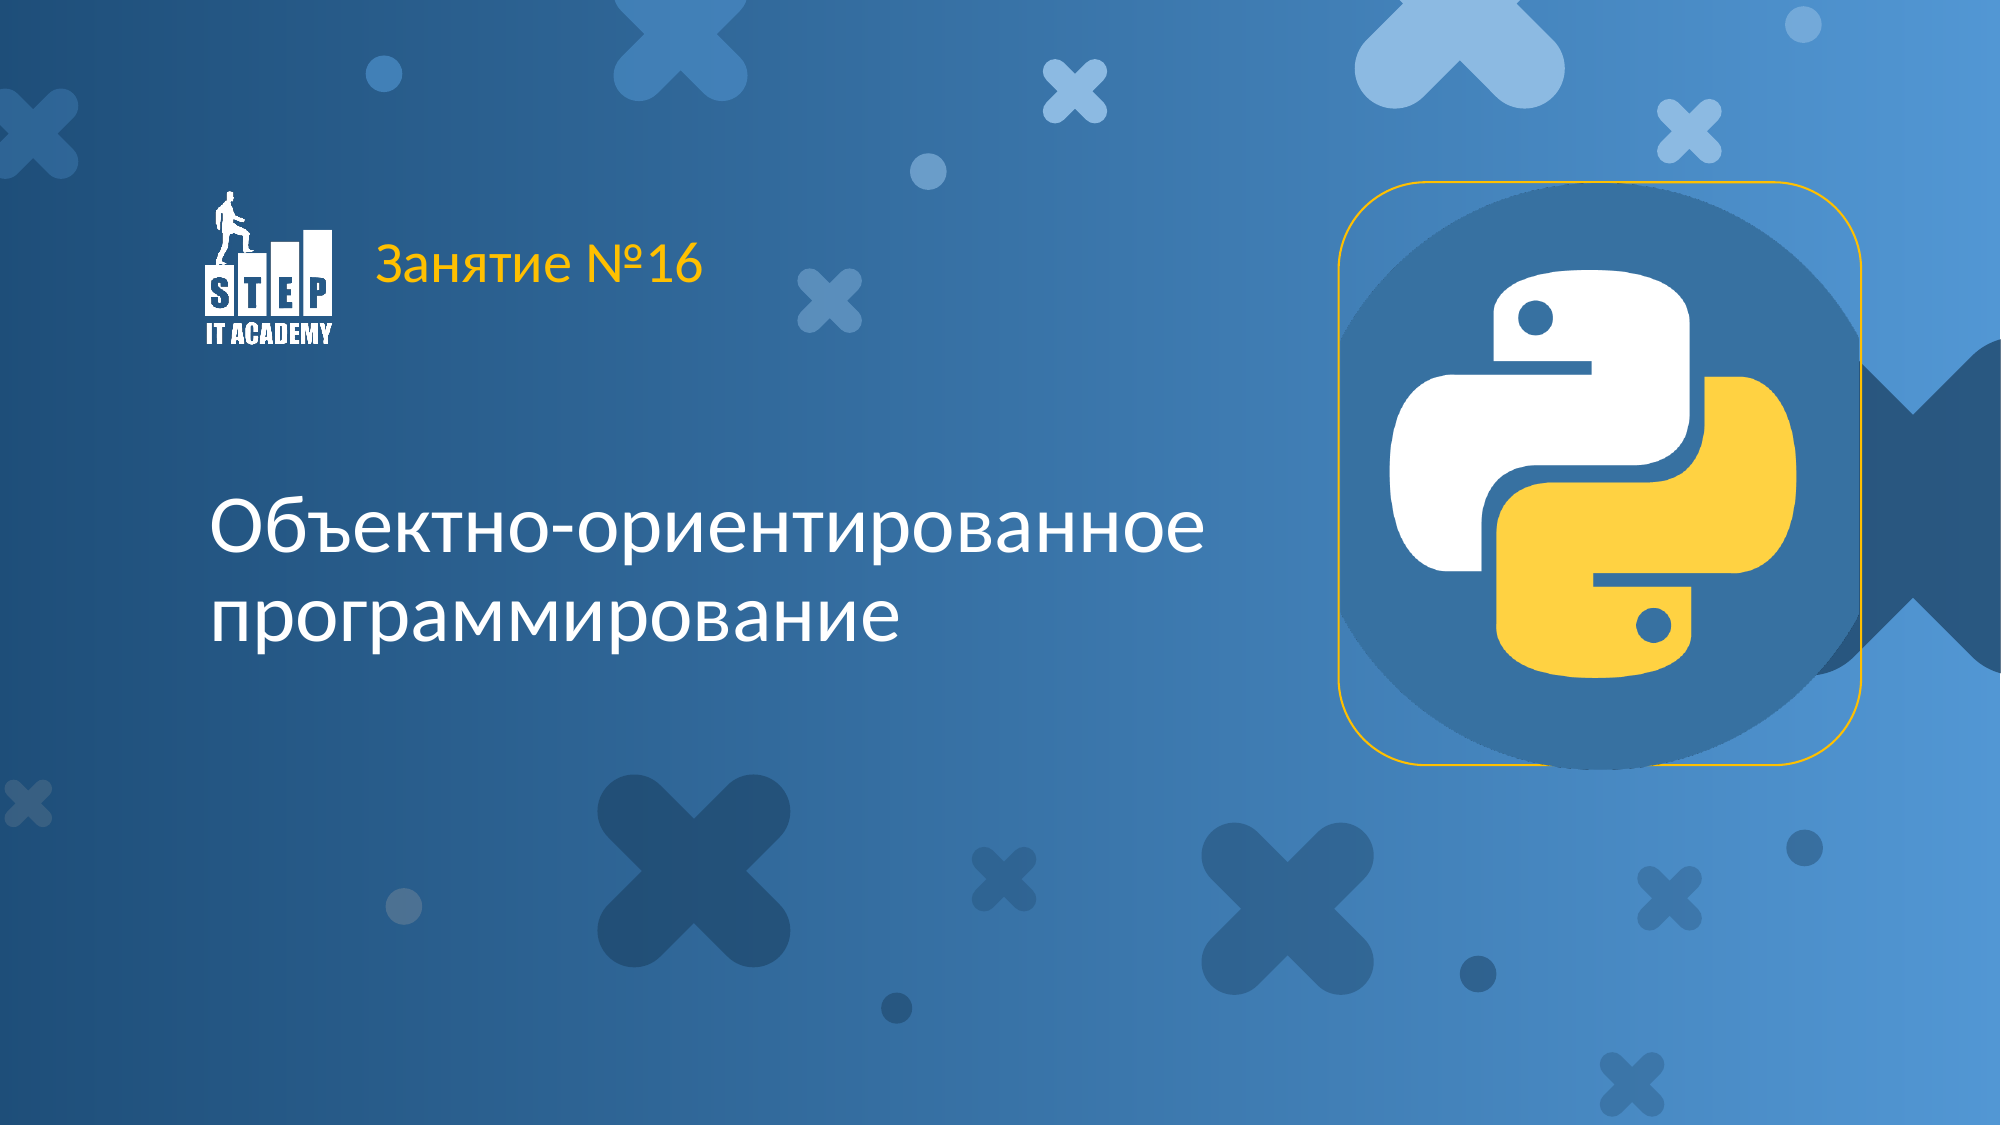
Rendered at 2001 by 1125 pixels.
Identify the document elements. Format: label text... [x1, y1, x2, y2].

picture [1340, 182, 1859, 770]
title Объектно-ориентированное программирование [194, 410, 1260, 667]
list Занятие №16 [359, 224, 1280, 373]
picture [198, 181, 339, 354]
